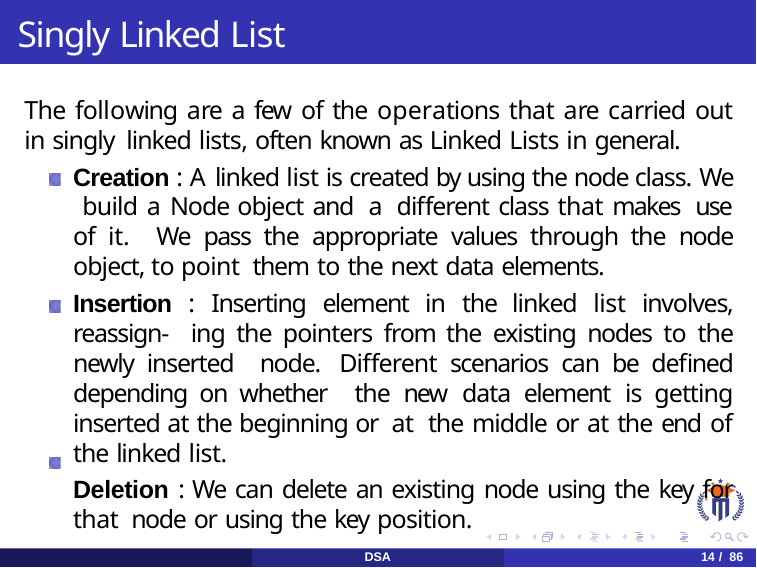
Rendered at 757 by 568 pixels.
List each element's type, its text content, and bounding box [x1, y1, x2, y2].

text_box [0, 531, 757, 568]
text_box The following are a few of the operations that are carried out in singly linked lists, often known as Linked Lists in general. Creation : A linked list is created by using the node class. We build a Node object and a different class that makes use of it. We pass the appropriate values through the node object, to point them to the next data elements. Insertion : Inserting element in the linked list involves, reassign- ing the pointers from the existing nodes to the newly inserted node. Different scenarios can be defined depending on whether the new data element is getting inserted at the beginning or at the middle or at the end of the linked list. Deletion : We can delete an existing node using the key for that node or using the key position. [22, 92, 734, 530]
picture [48, 173, 62, 186]
picture [48, 457, 62, 470]
text_box [0, 0, 756, 64]
picture [690, 478, 751, 525]
text_box 2 [687, 481, 734, 531]
picture [48, 300, 62, 313]
title Singly Linked List Operations [15, 9, 434, 108]
